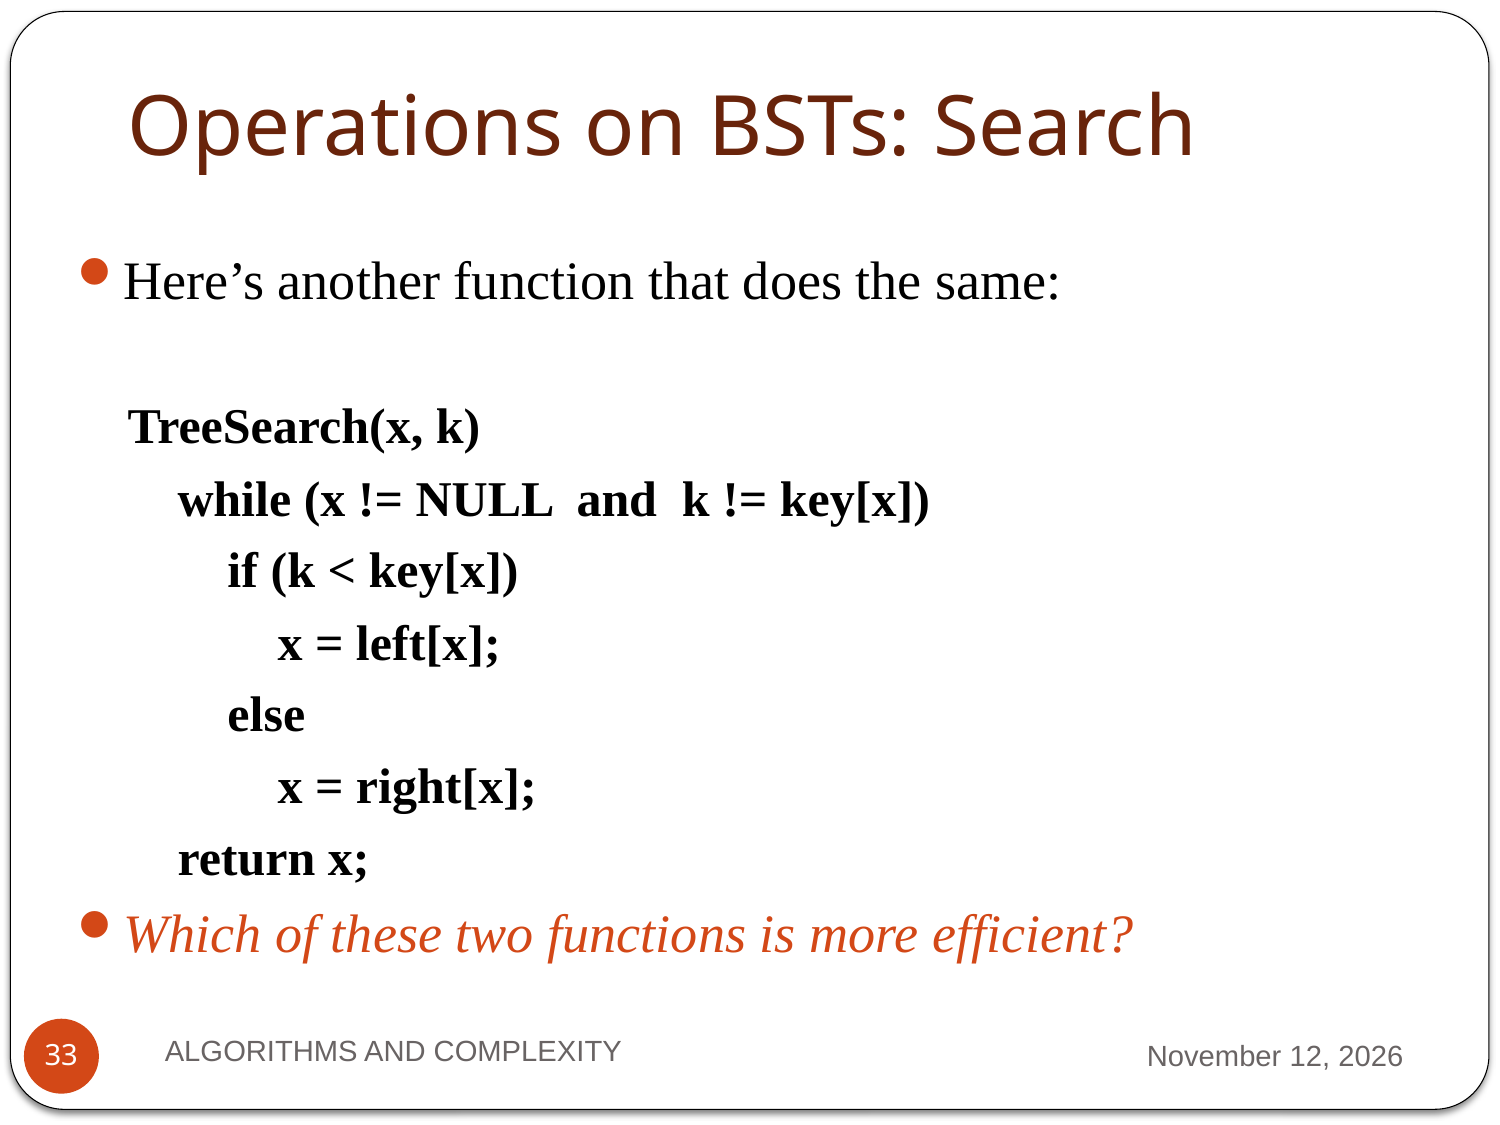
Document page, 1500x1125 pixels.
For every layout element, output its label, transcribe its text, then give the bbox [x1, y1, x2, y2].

footer ALGORITHMS AND COMPLEXITY [150, 1012, 800, 1088]
title Operations on BSTs: Search [112, 0, 1388, 188]
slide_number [1012, 1015, 1419, 1094]
slide_number 33 [23, 1018, 99, 1094]
list Here’s another function that does the same: TreeSearch(x, k) while (x != NULL and k != key[x]) if (k < key[x]) x = left[x]; else x = right[x]; return x; Which of these two functions is more efficient? [62, 237, 1426, 988]
